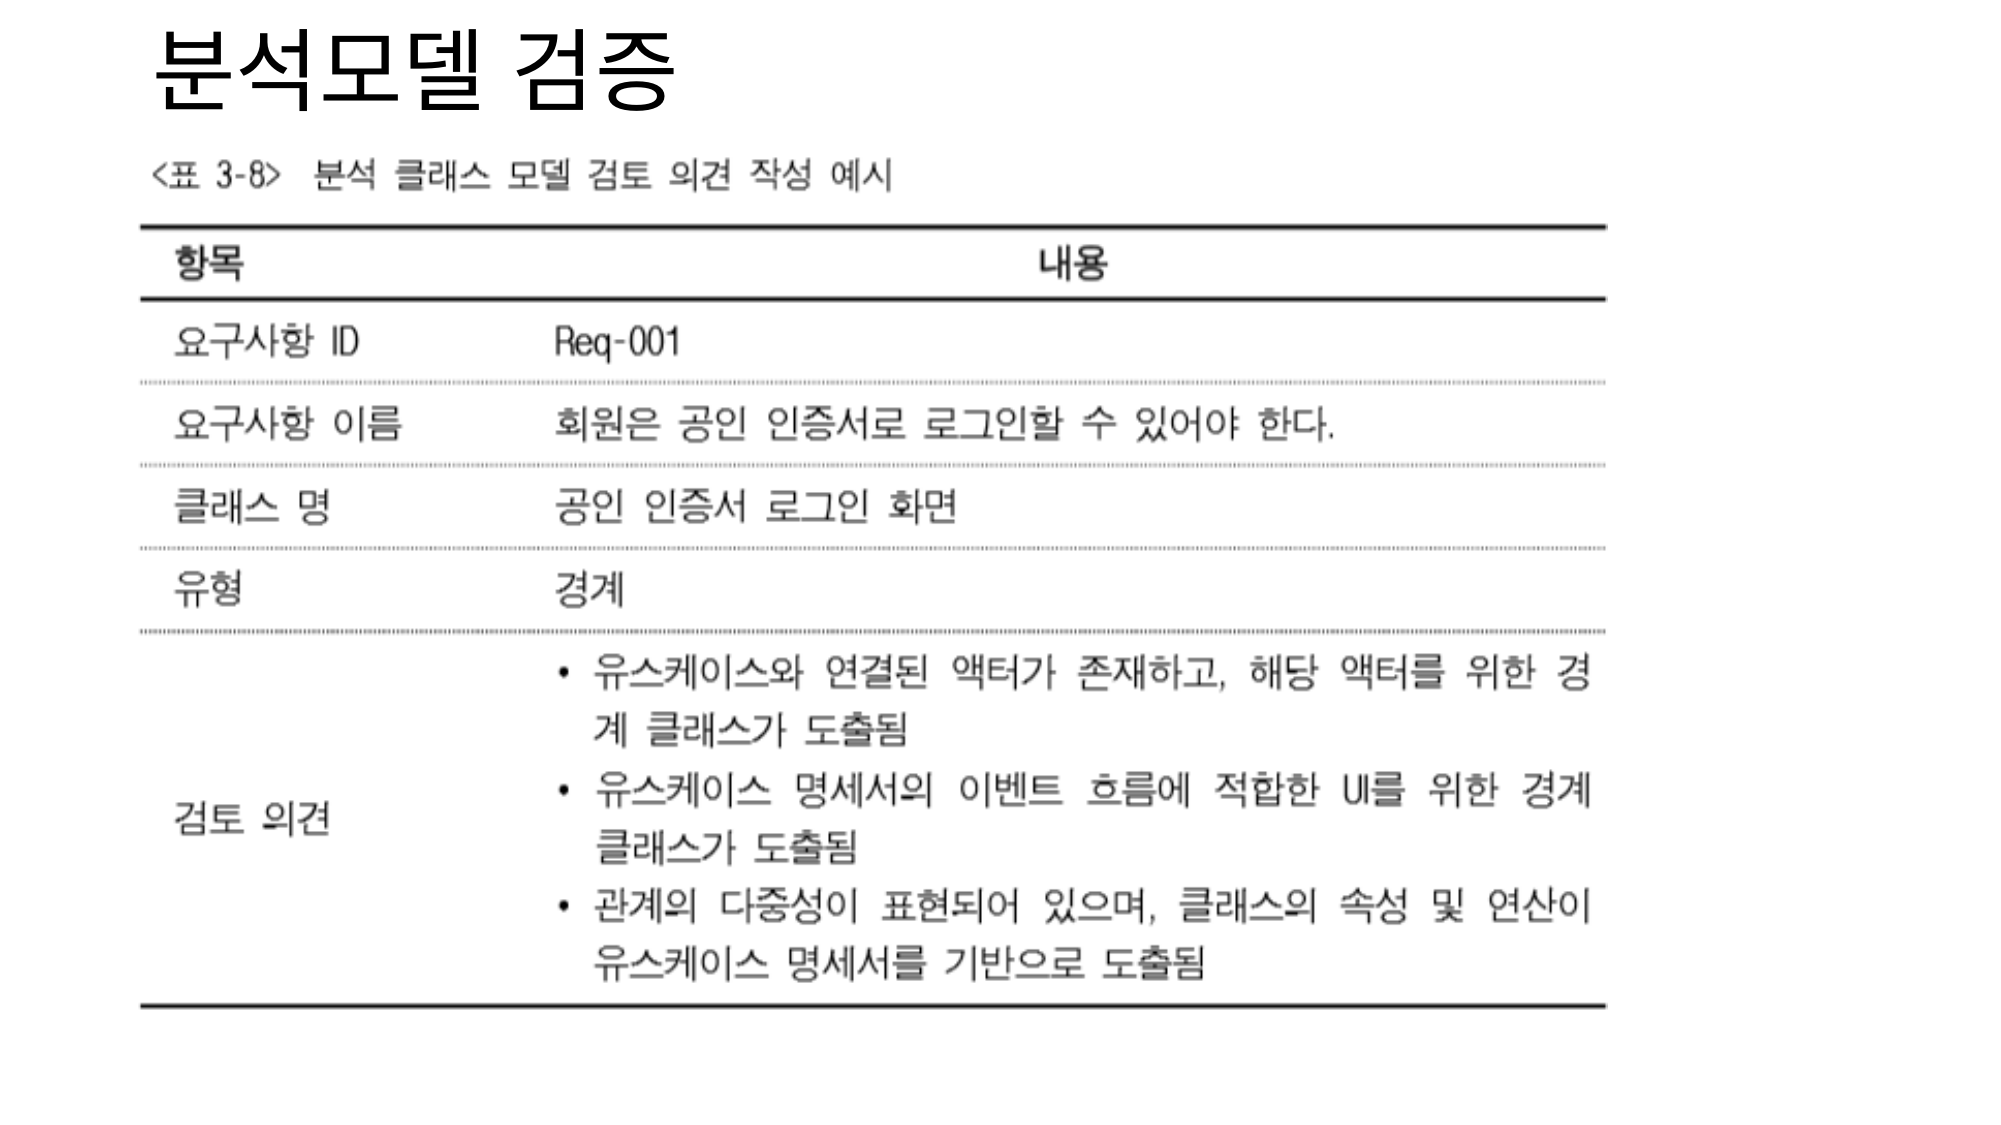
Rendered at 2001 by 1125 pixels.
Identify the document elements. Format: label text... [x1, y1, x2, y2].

picture [137, 152, 1608, 1014]
title 분석모델 검증 [137, 18, 1863, 132]
